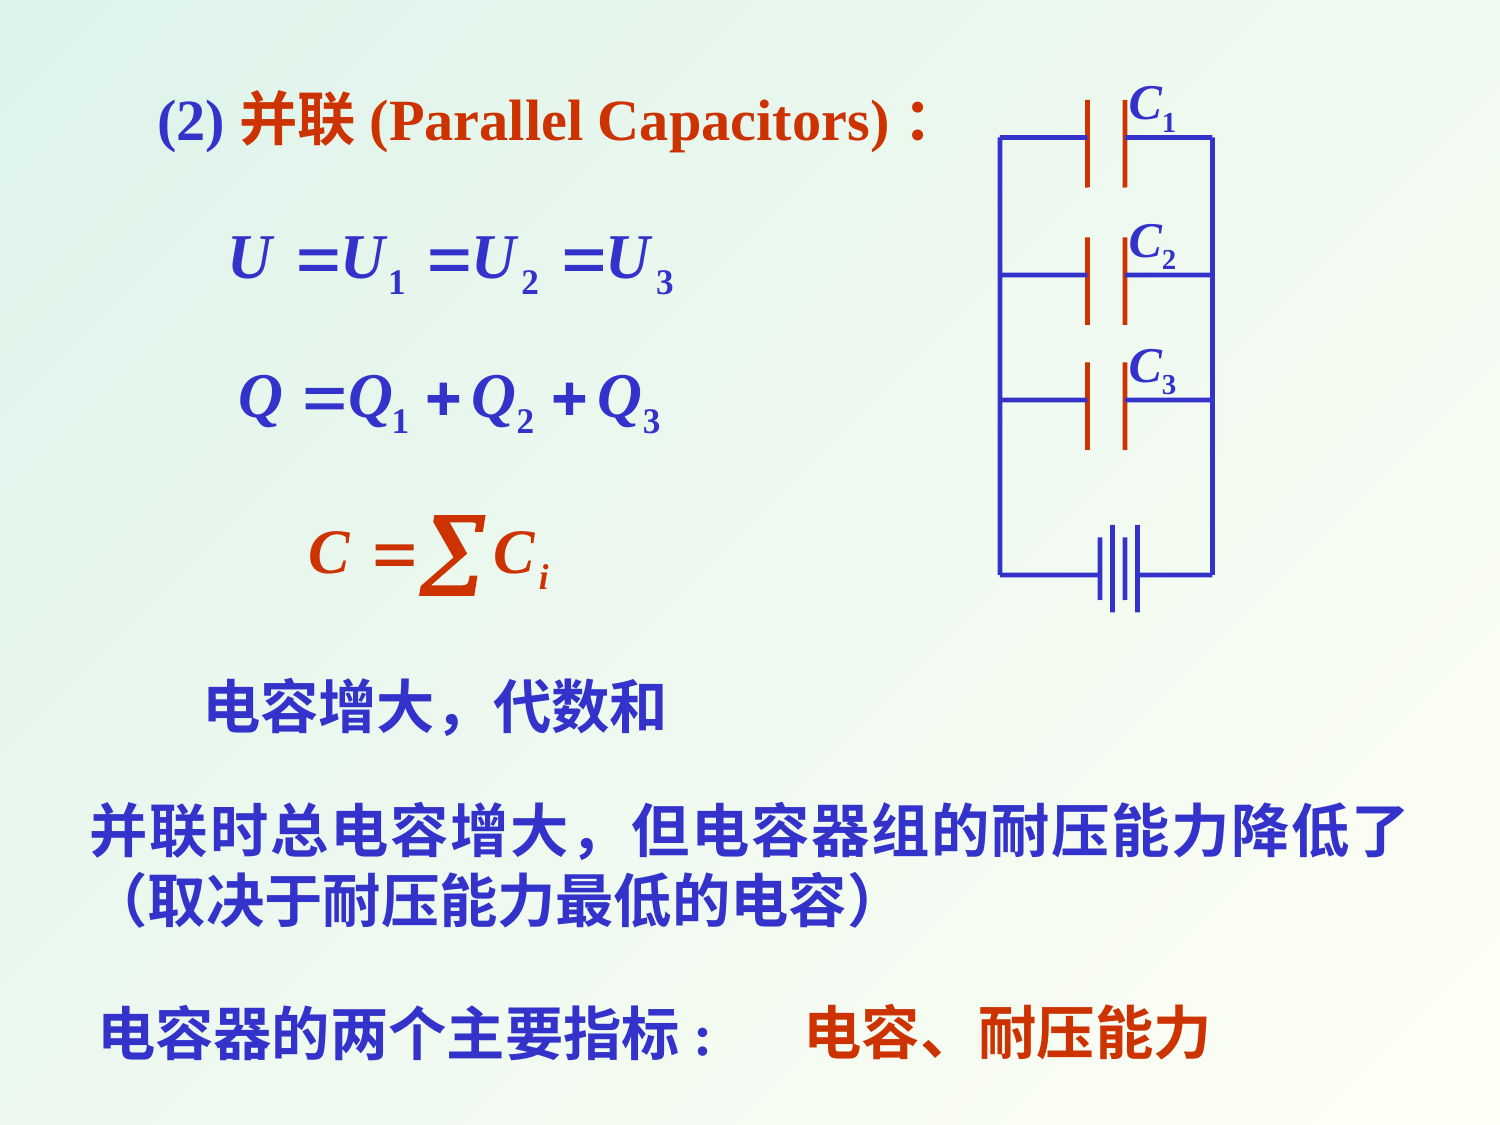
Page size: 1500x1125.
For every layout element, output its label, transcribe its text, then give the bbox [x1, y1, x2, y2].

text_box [306, 512, 560, 603]
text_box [237, 362, 663, 438]
text_box 并联时总电容增大，但电容器组的耐压能力降低了（取决于耐压能力最低的电容） [74, 787, 1425, 942]
text_box (2)并联(Parallel Capacitors)： [142, 75, 977, 160]
text_box 电容增大，代数和 [187, 662, 988, 748]
text_box 电容、耐压能力 [788, 988, 1227, 1074]
text_box 电容器的两个主要指标: [82, 989, 729, 1075]
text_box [227, 223, 677, 299]
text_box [999, 62, 1213, 613]
